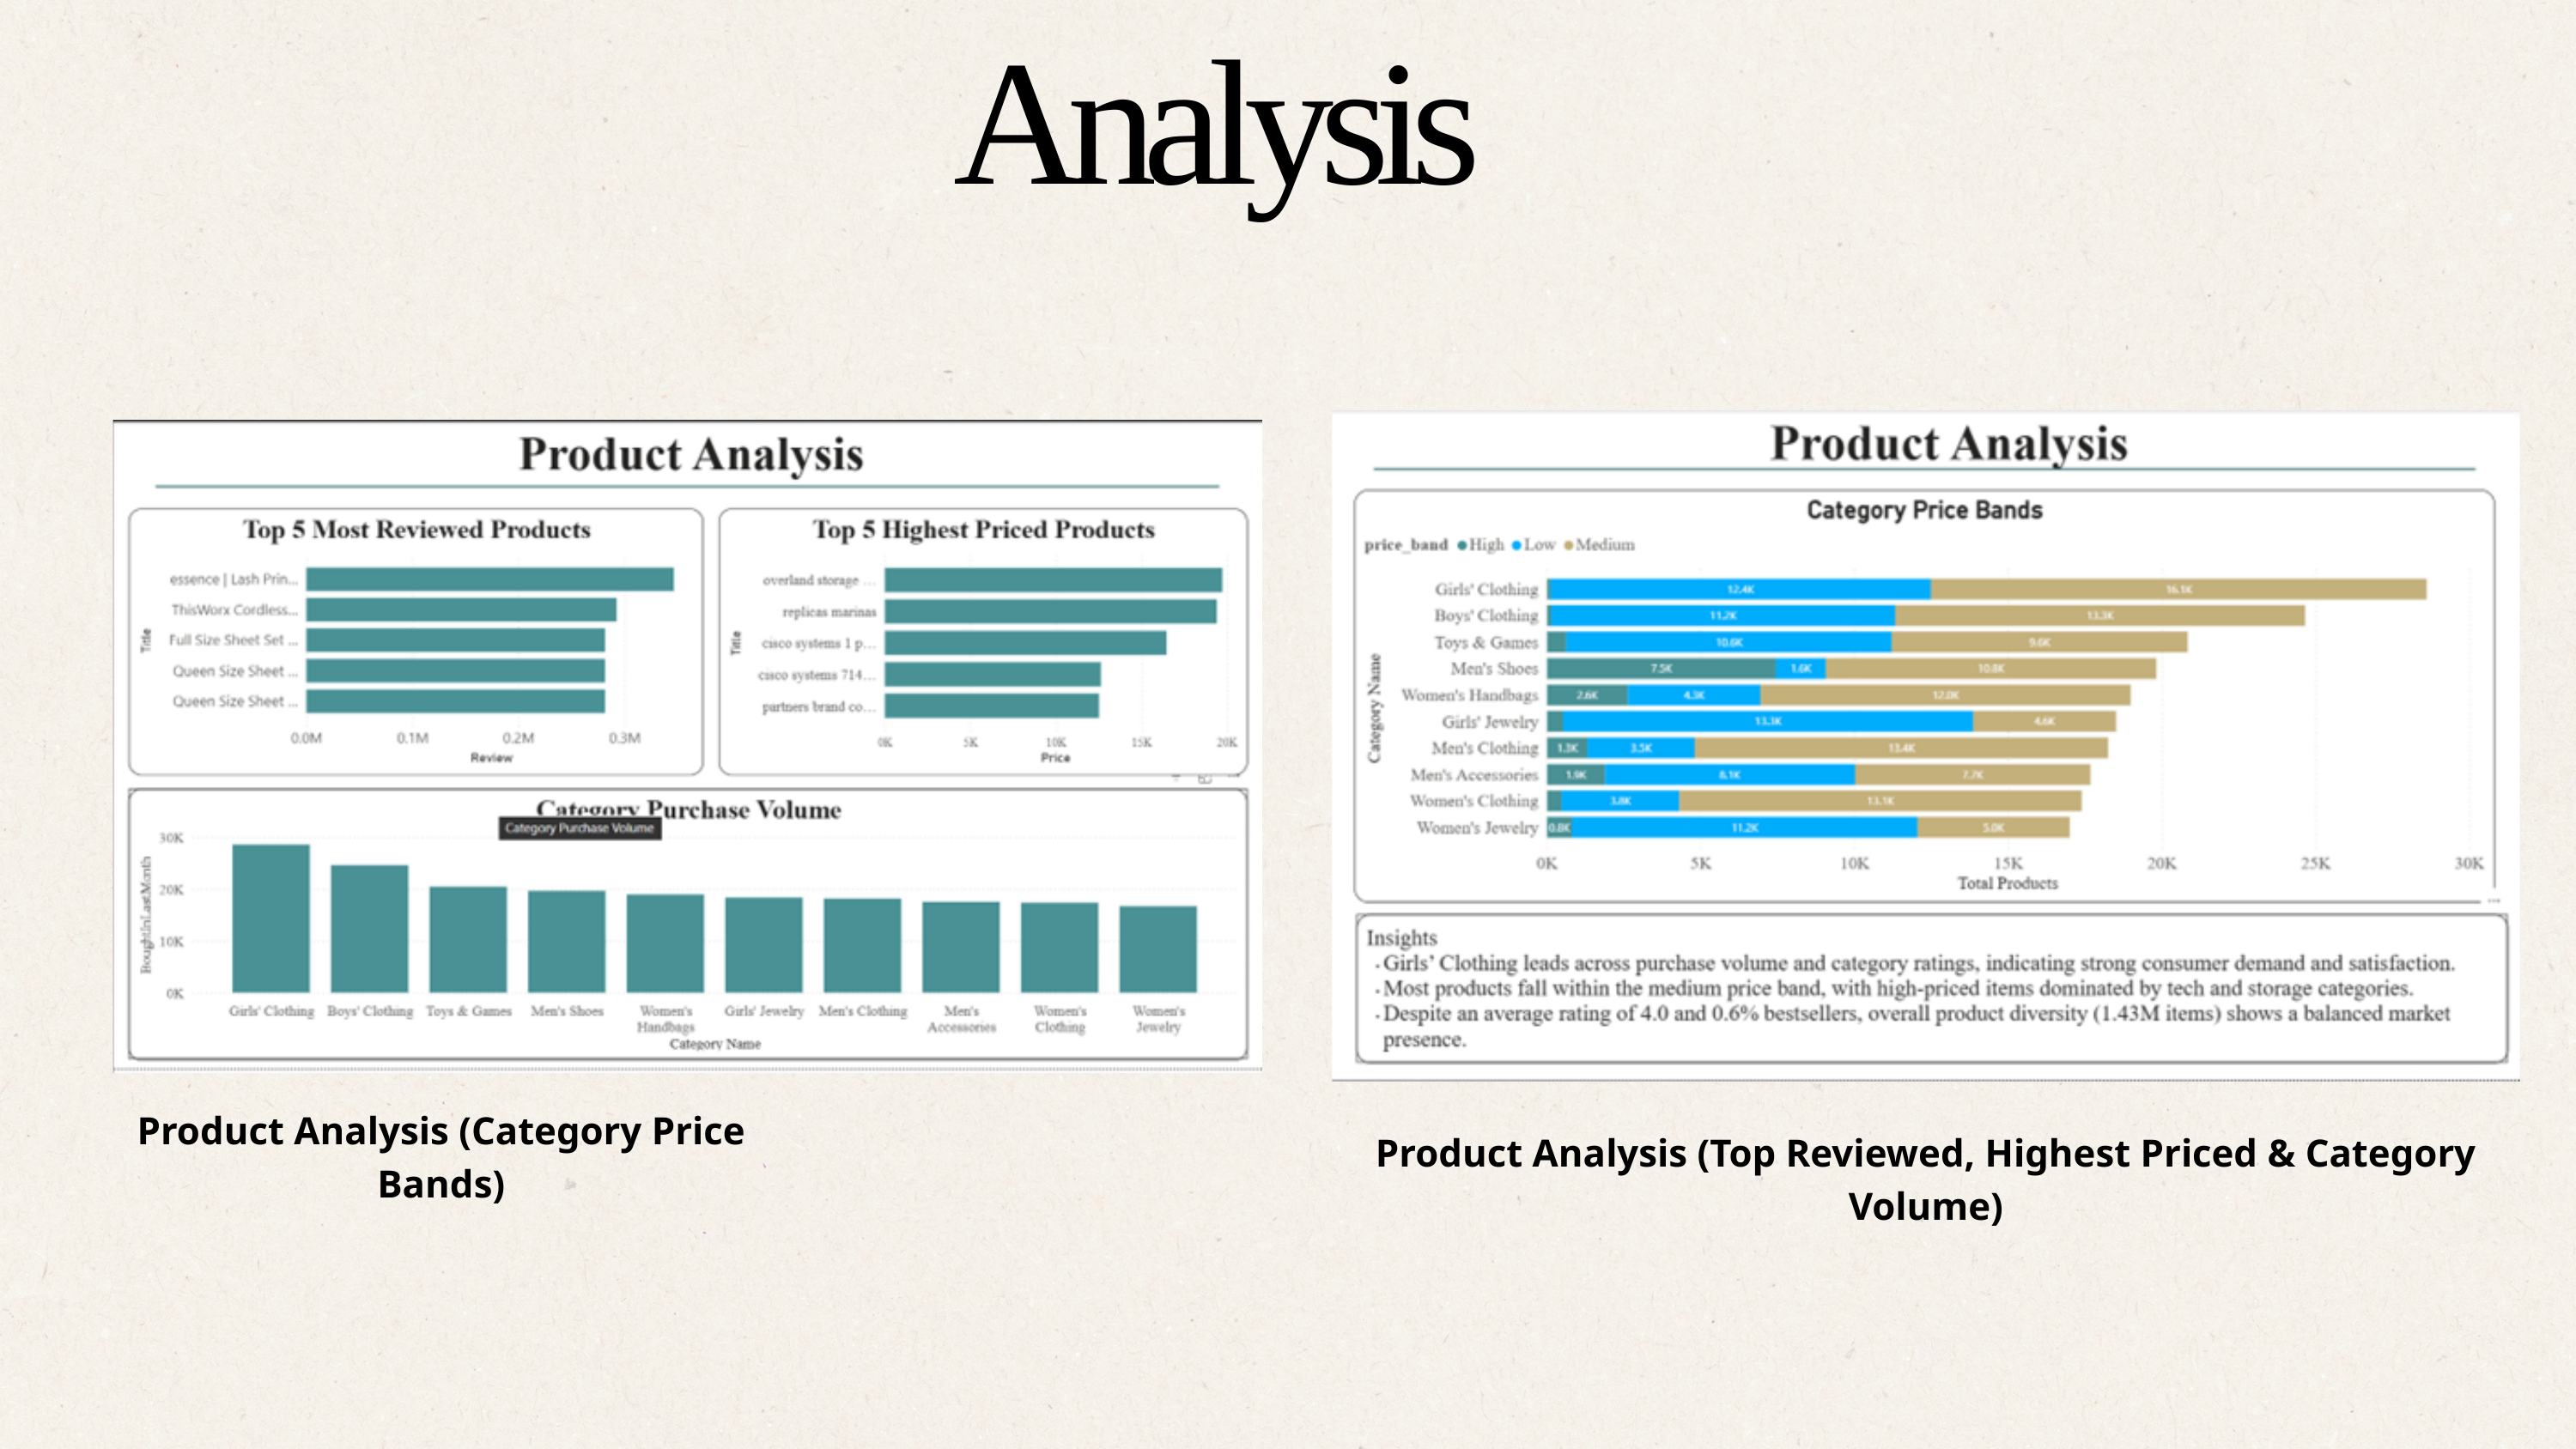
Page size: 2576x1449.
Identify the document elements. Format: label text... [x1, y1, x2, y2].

text_box Analysis [380, 41, 2083, 221]
text_box Product Analysis (Category Price Bands) [112, 1100, 770, 1205]
text_box [112, 420, 1262, 1073]
text_box Product Analysis (Top Reviewed, Highest Priced & Category Volume) [1368, 1122, 2484, 1228]
text_box [1332, 410, 2520, 1082]
text_box [0, 0, 2576, 1449]
